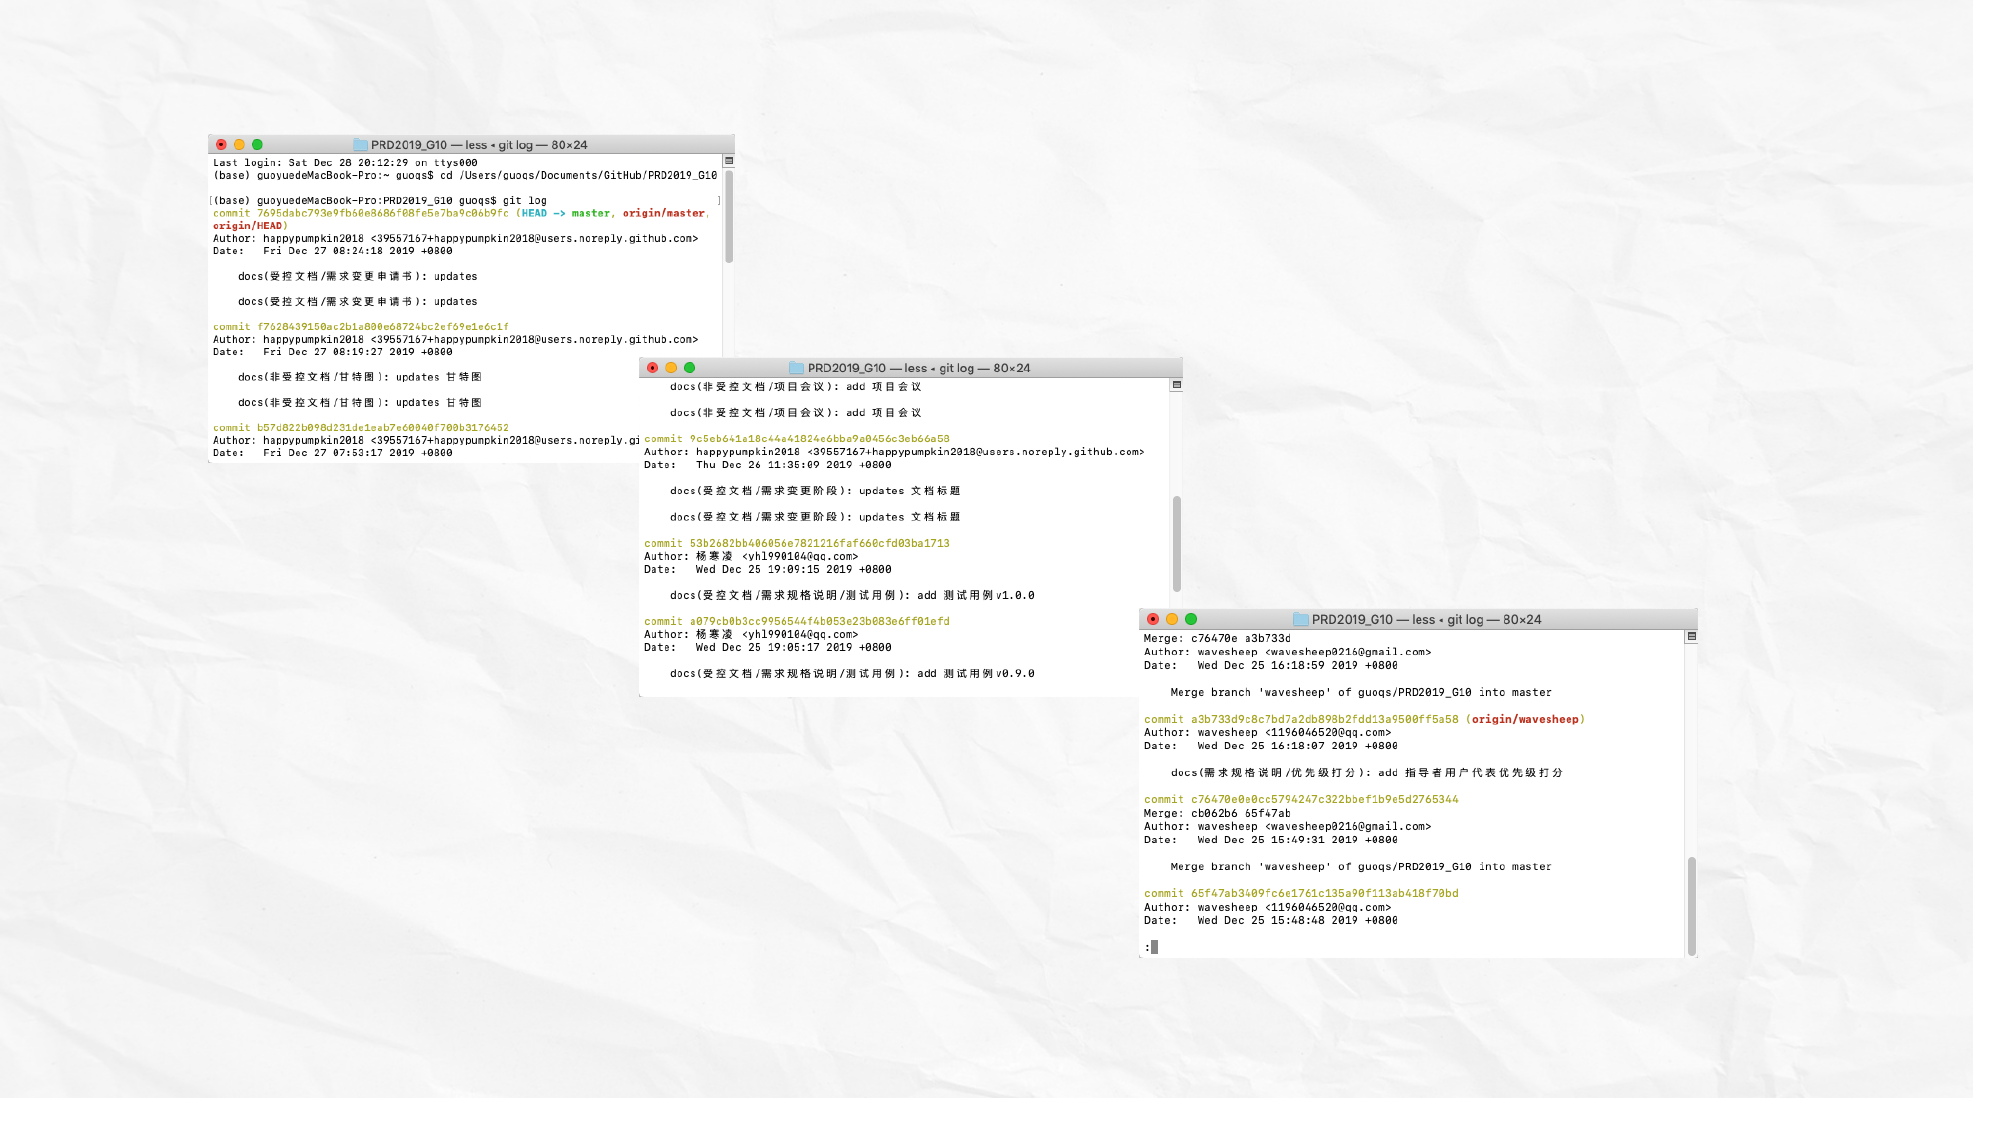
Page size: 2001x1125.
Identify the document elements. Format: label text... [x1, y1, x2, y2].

table_cell 4 [0, 0, 1973, 1098]
picture [208, 134, 1698, 958]
